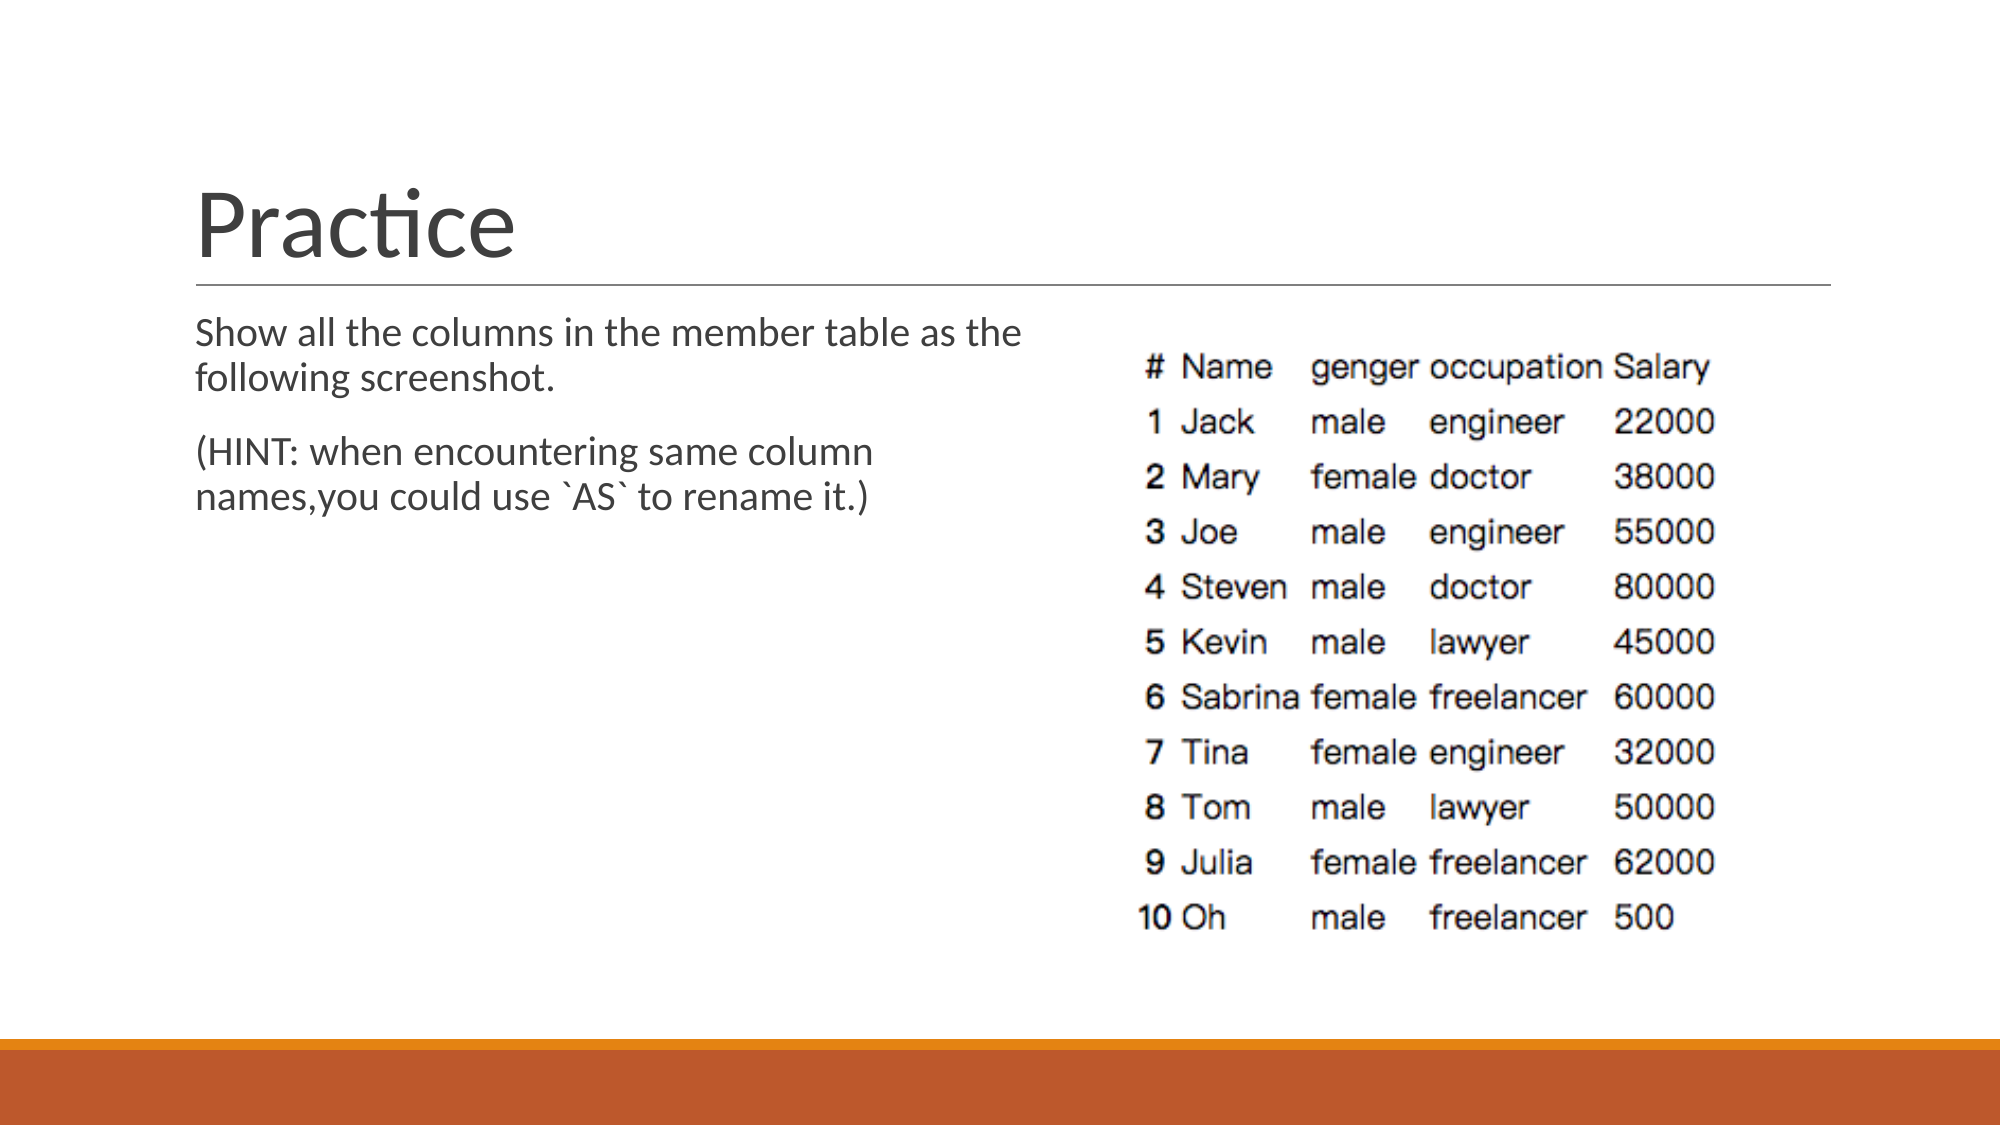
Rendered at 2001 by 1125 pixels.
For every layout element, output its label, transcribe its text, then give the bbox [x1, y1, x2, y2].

title Practice [180, 47, 1830, 285]
list Show all the columns in the member table as the following screenshot. (HINT: when encountering same column names,you could use `AS` to rename it.) [180, 302, 1056, 963]
picture [1128, 342, 1752, 951]
